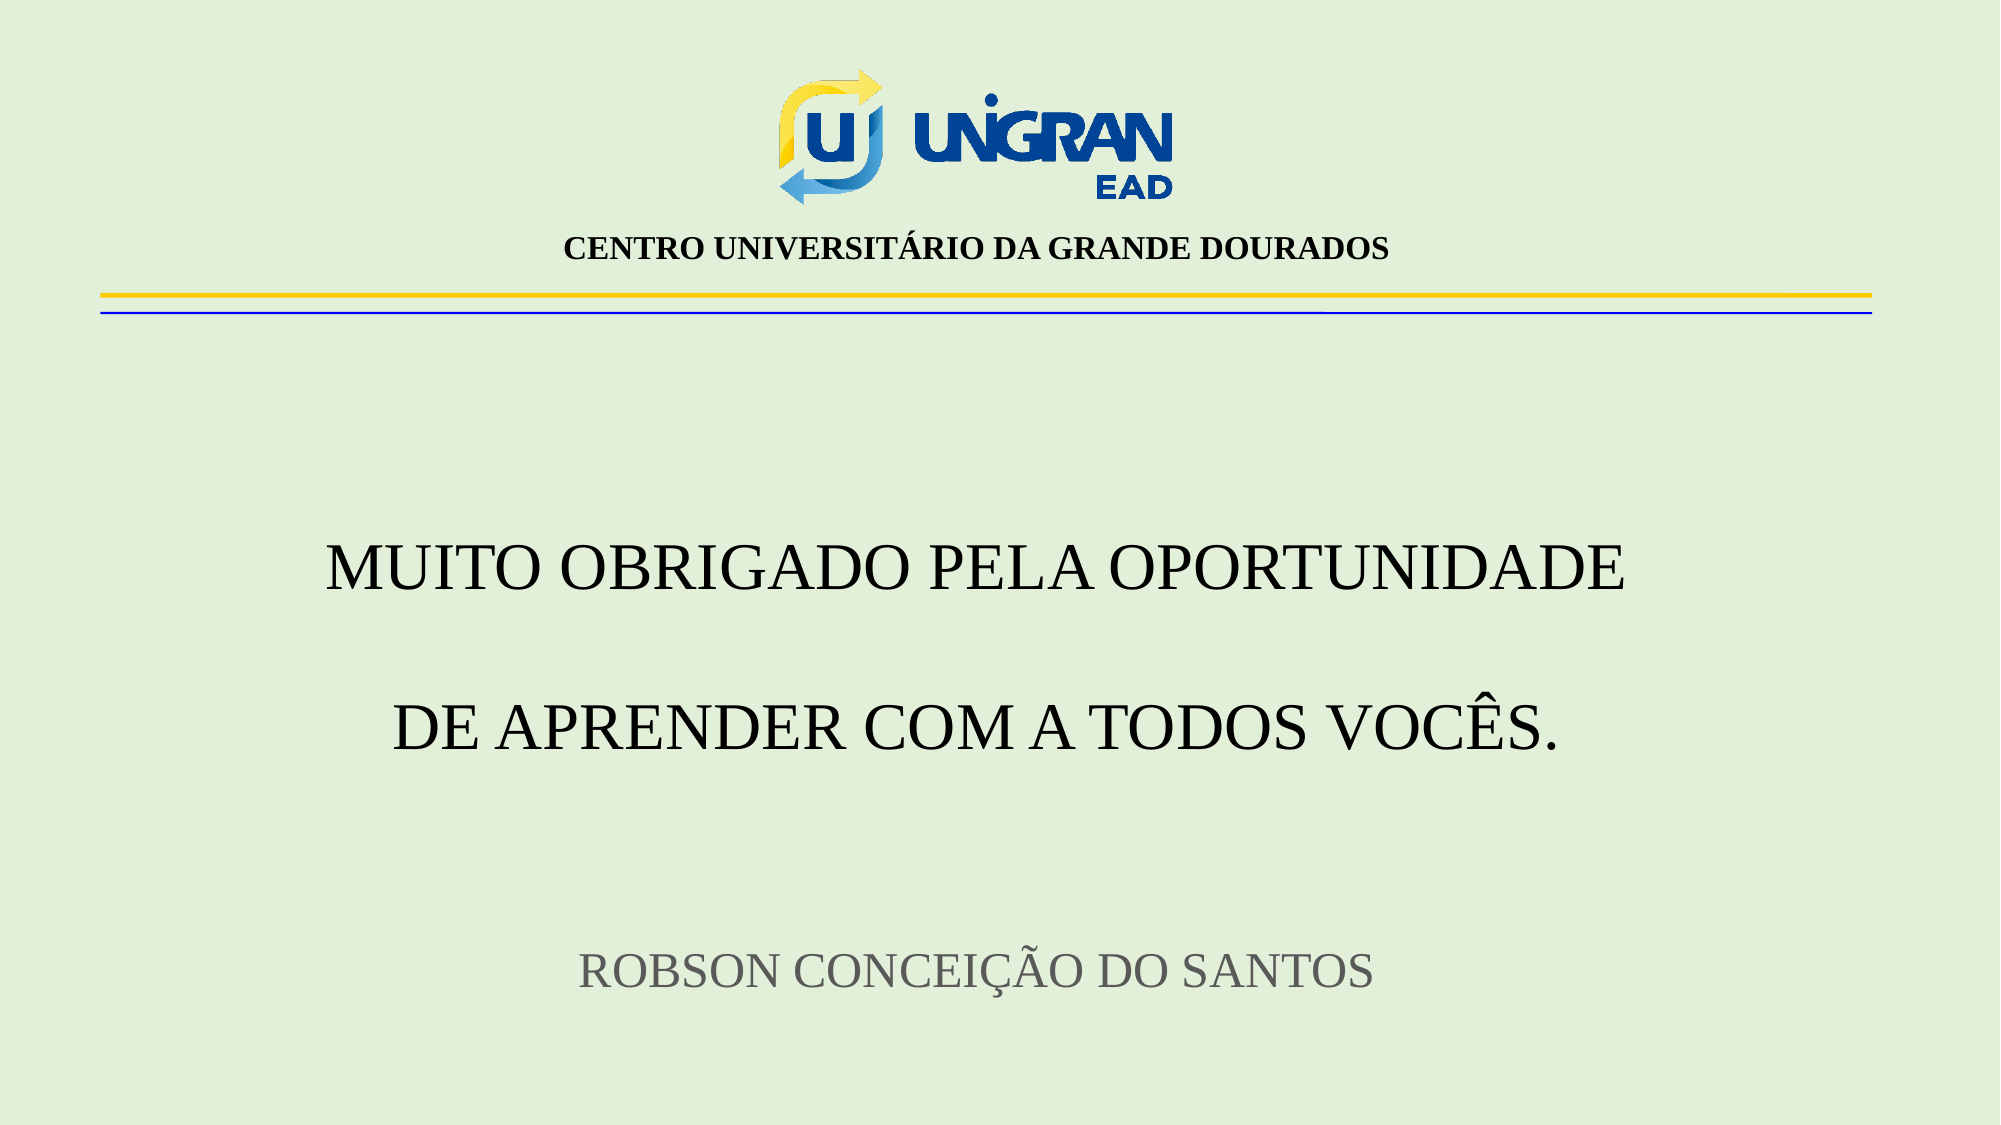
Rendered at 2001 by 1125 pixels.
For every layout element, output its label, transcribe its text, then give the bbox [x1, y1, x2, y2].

text_box MUITO OBRIGADO PELA OPORTUNIDADE DE APRENDER COM A TODOS VOCÊS. [82, 515, 1872, 770]
text_box CENTRO UNIVERSITÁRIO DA GRANDE DOURADOS [548, 218, 1406, 274]
text_box ROBSON CONCEIÇÃO DO SANTOS [563, 930, 1390, 1006]
picture [773, 61, 1180, 217]
